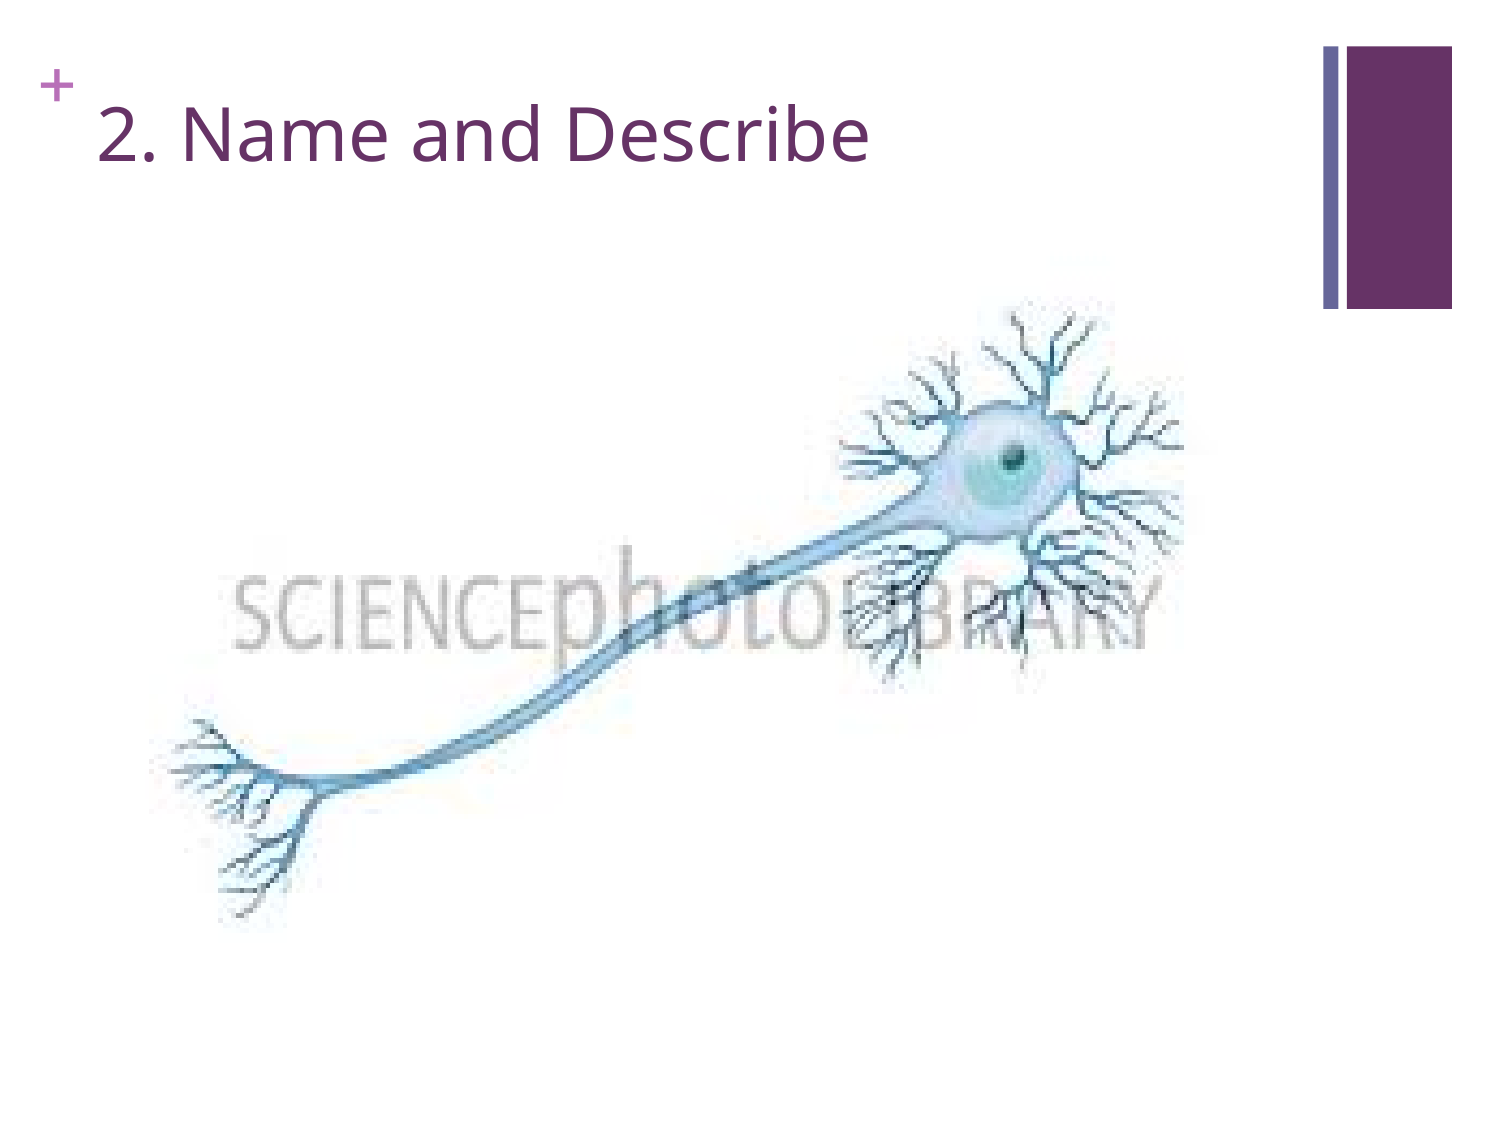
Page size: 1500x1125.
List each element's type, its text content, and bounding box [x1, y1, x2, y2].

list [81, 219, 1322, 1006]
title 2. Name and Describe [81, 79, 1322, 219]
